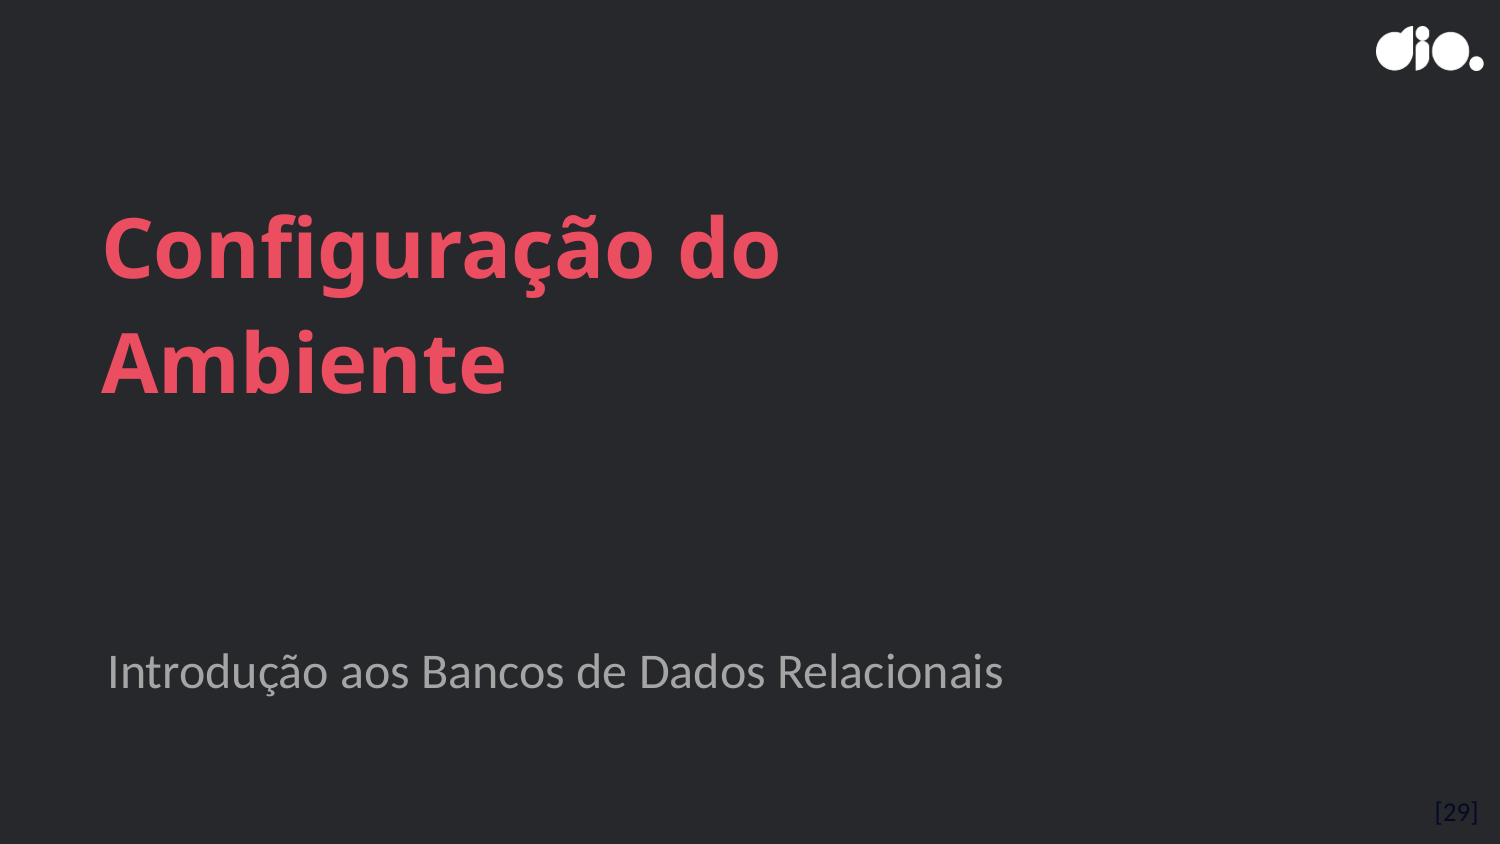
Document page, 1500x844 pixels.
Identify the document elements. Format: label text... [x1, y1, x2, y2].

slide_number [29] [1403, 779, 1494, 844]
text_box Introdução aos Bancos de Dados Relacionais [92, 635, 1309, 701]
picture [1376, 26, 1485, 72]
text_box Configuração do Ambiente [85, 165, 1302, 430]
